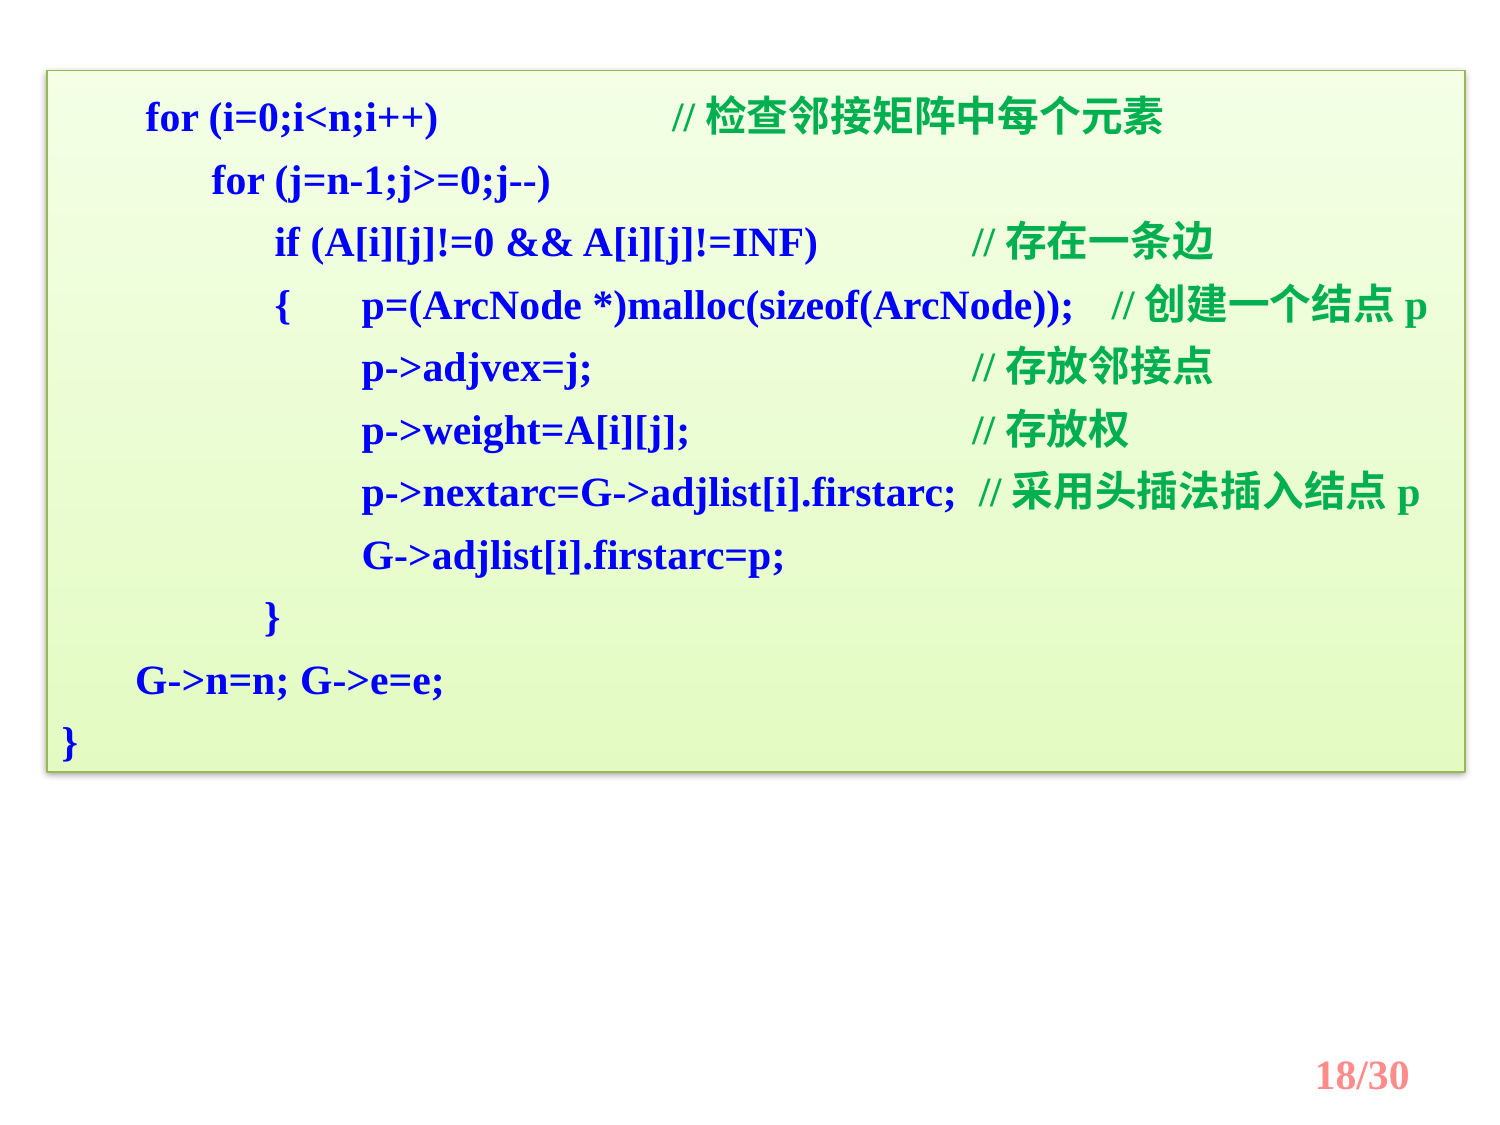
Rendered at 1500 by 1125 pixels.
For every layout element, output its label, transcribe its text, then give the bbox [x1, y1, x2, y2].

slide_number /30 [1074, 1042, 1425, 1103]
text_box for (i=0;i<n;i++) //检查邻接矩阵中每个元素 for (j=n-1;j>=0;j--) if (A[i][j]!=0 && A[i][j]!=INF) //存在一条边 { p=(ArcNode *)malloc(sizeof(ArcNode)); //创建一个结点p p->adjvex=j; //存放邻接点 p->weight=A[i][j]; //存放权 p->nextarc=G->adjlist[i].firstarc; //采用头插法插入结点p G->adjlist[i].firstarc=p; } G->n=n; G->e=e; } [46, 70, 1466, 773]
